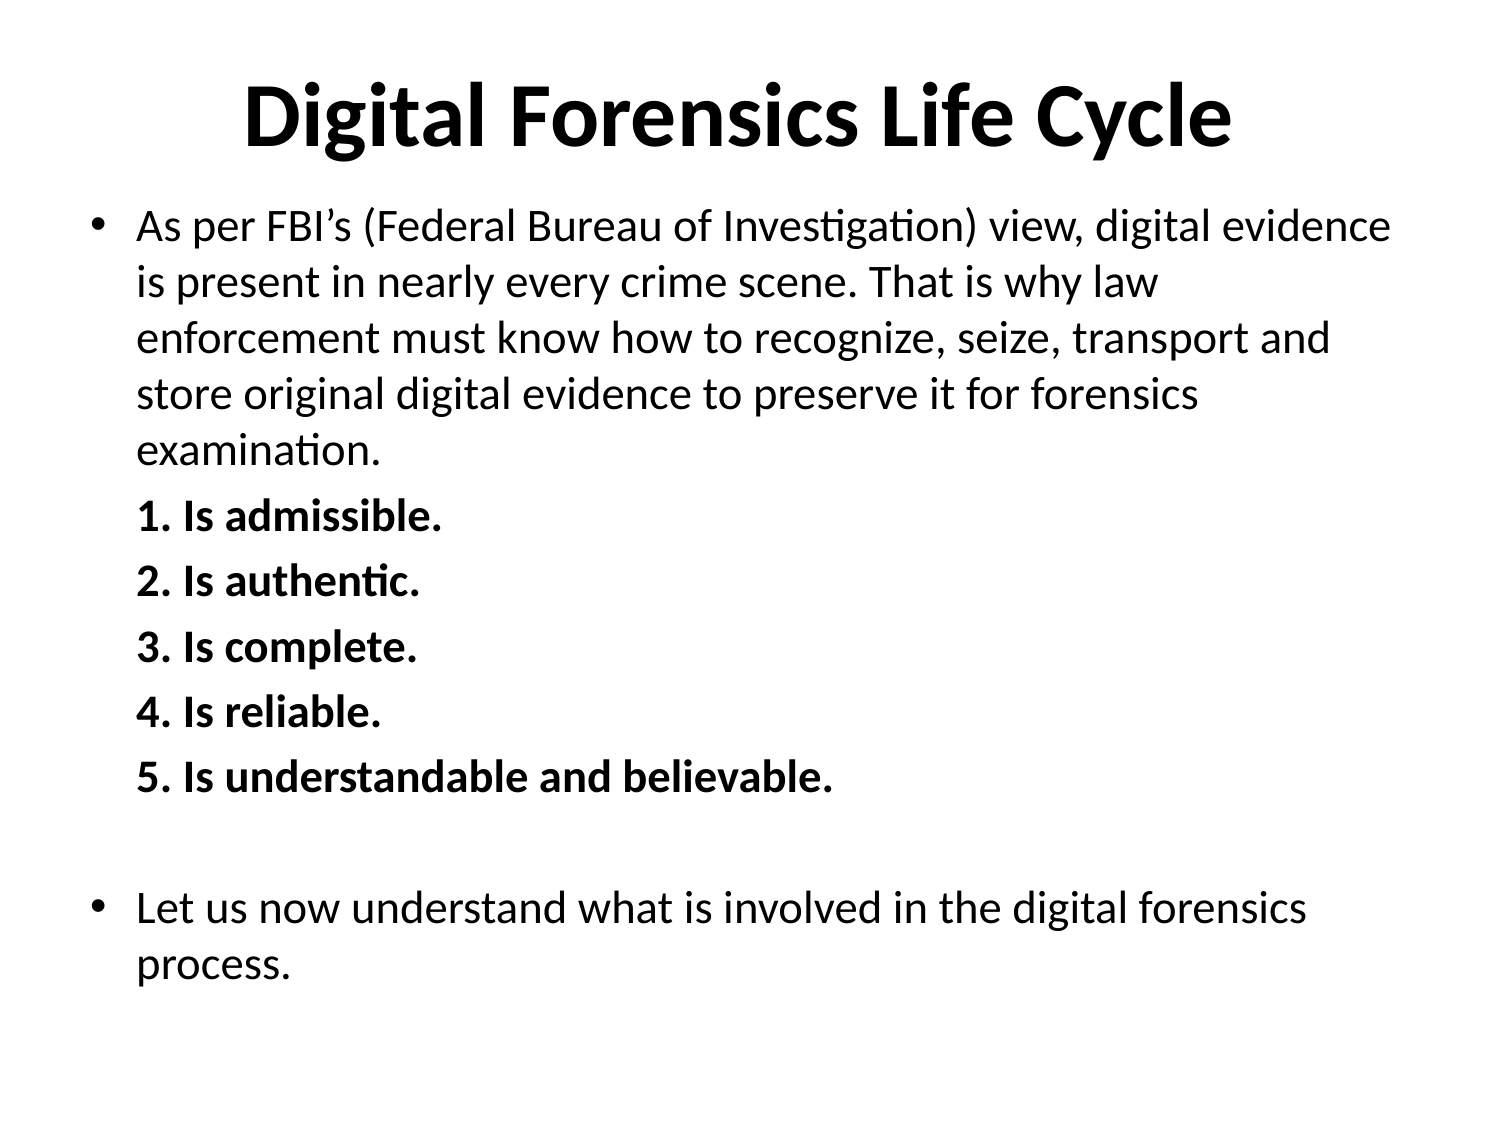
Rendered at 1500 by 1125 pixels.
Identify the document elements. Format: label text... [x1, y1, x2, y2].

title Digital Forensics Life Cycle [75, 45, 1425, 175]
list As per FBI’s (Federal Bureau of Investigation) view, digital evidence is present in nearly every crime scene. That is why law enforcement must know how to recognize, seize, transport and store original digital evidence to preserve it for forensics examination. 1. Is admissible. 2. Is authentic. 3. Is complete. 4. Is reliable. 5. Is understandable and believable. Let us now understand what is involved in the digital forensics process. [75, 187, 1425, 1005]
